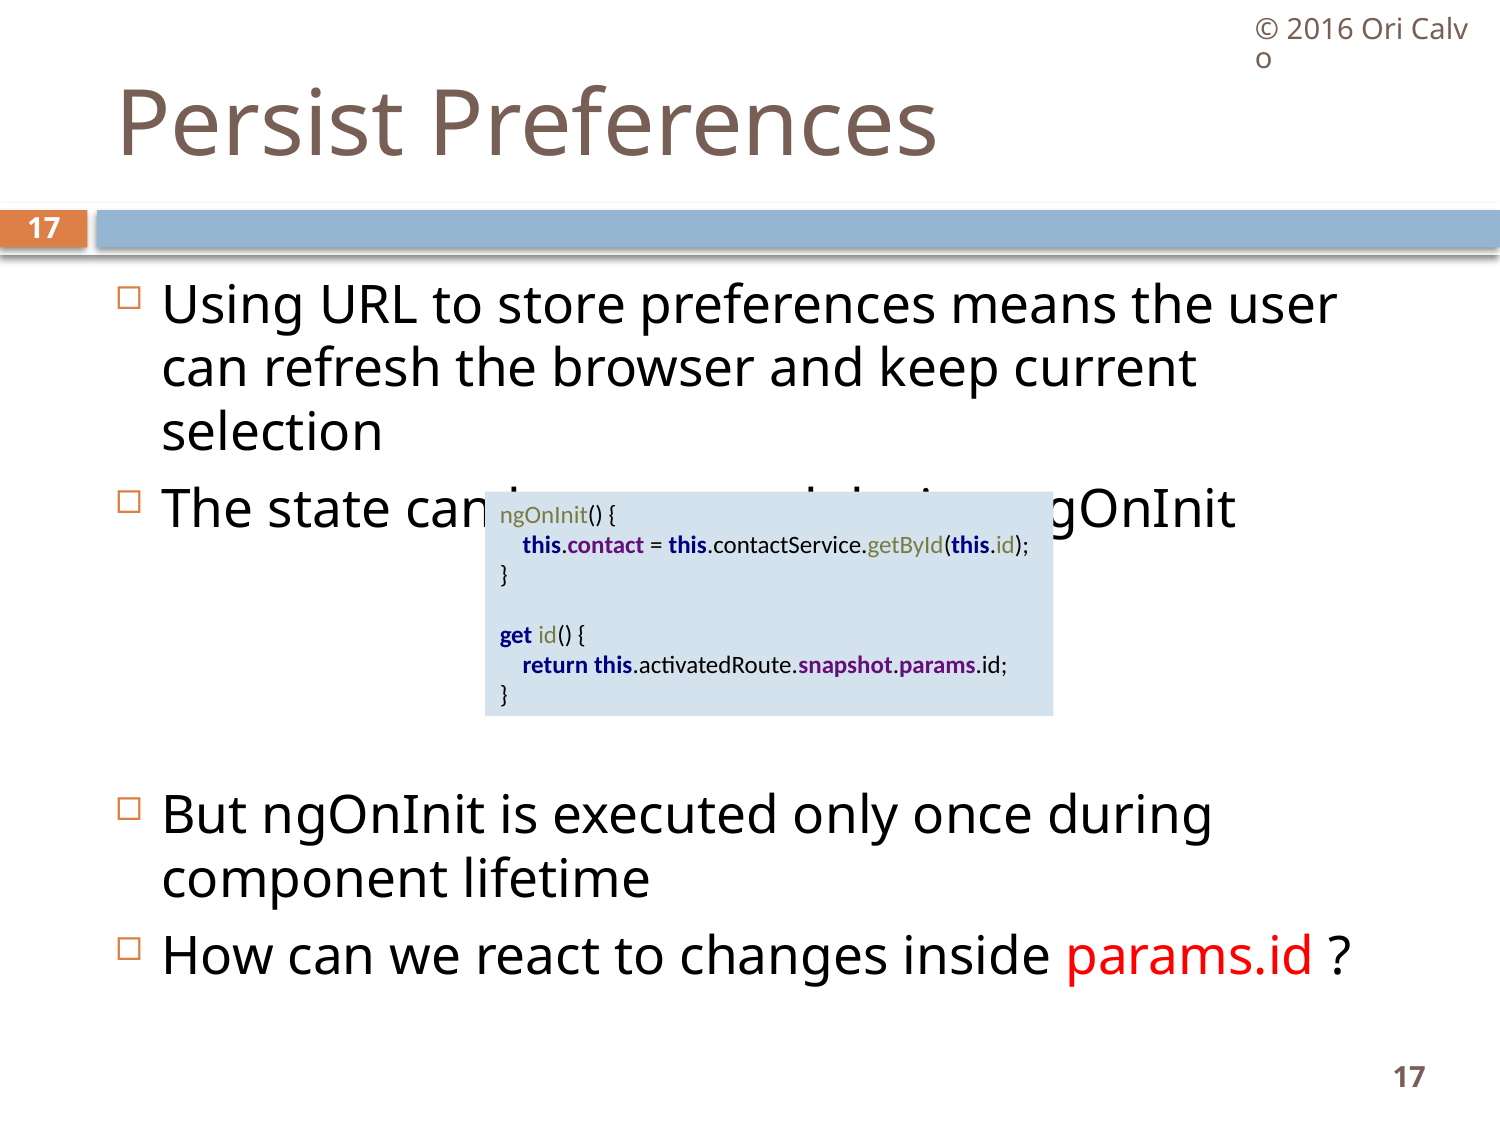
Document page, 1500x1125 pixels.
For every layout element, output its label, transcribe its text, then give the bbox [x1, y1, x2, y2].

footer © 2016 Ori Calvo [1240, 0, 1500, 60]
title Persist Preferences [100, 37, 1438, 200]
slide_number 17 [0, 208, 88, 249]
list Using URL to store preferences means the user can refresh the browser and keep current selection The state can be extracted during ngOnInit But ngOnInit is executed only once during component lifetime How can we react to changes inside params.id ? [100, 262, 1438, 1000]
text_box ngOnInit() { this.contact = this.contactService.getById(this.id); } get id() { return this.activatedRoute.snapshot.params.id; } [485, 491, 1054, 716]
